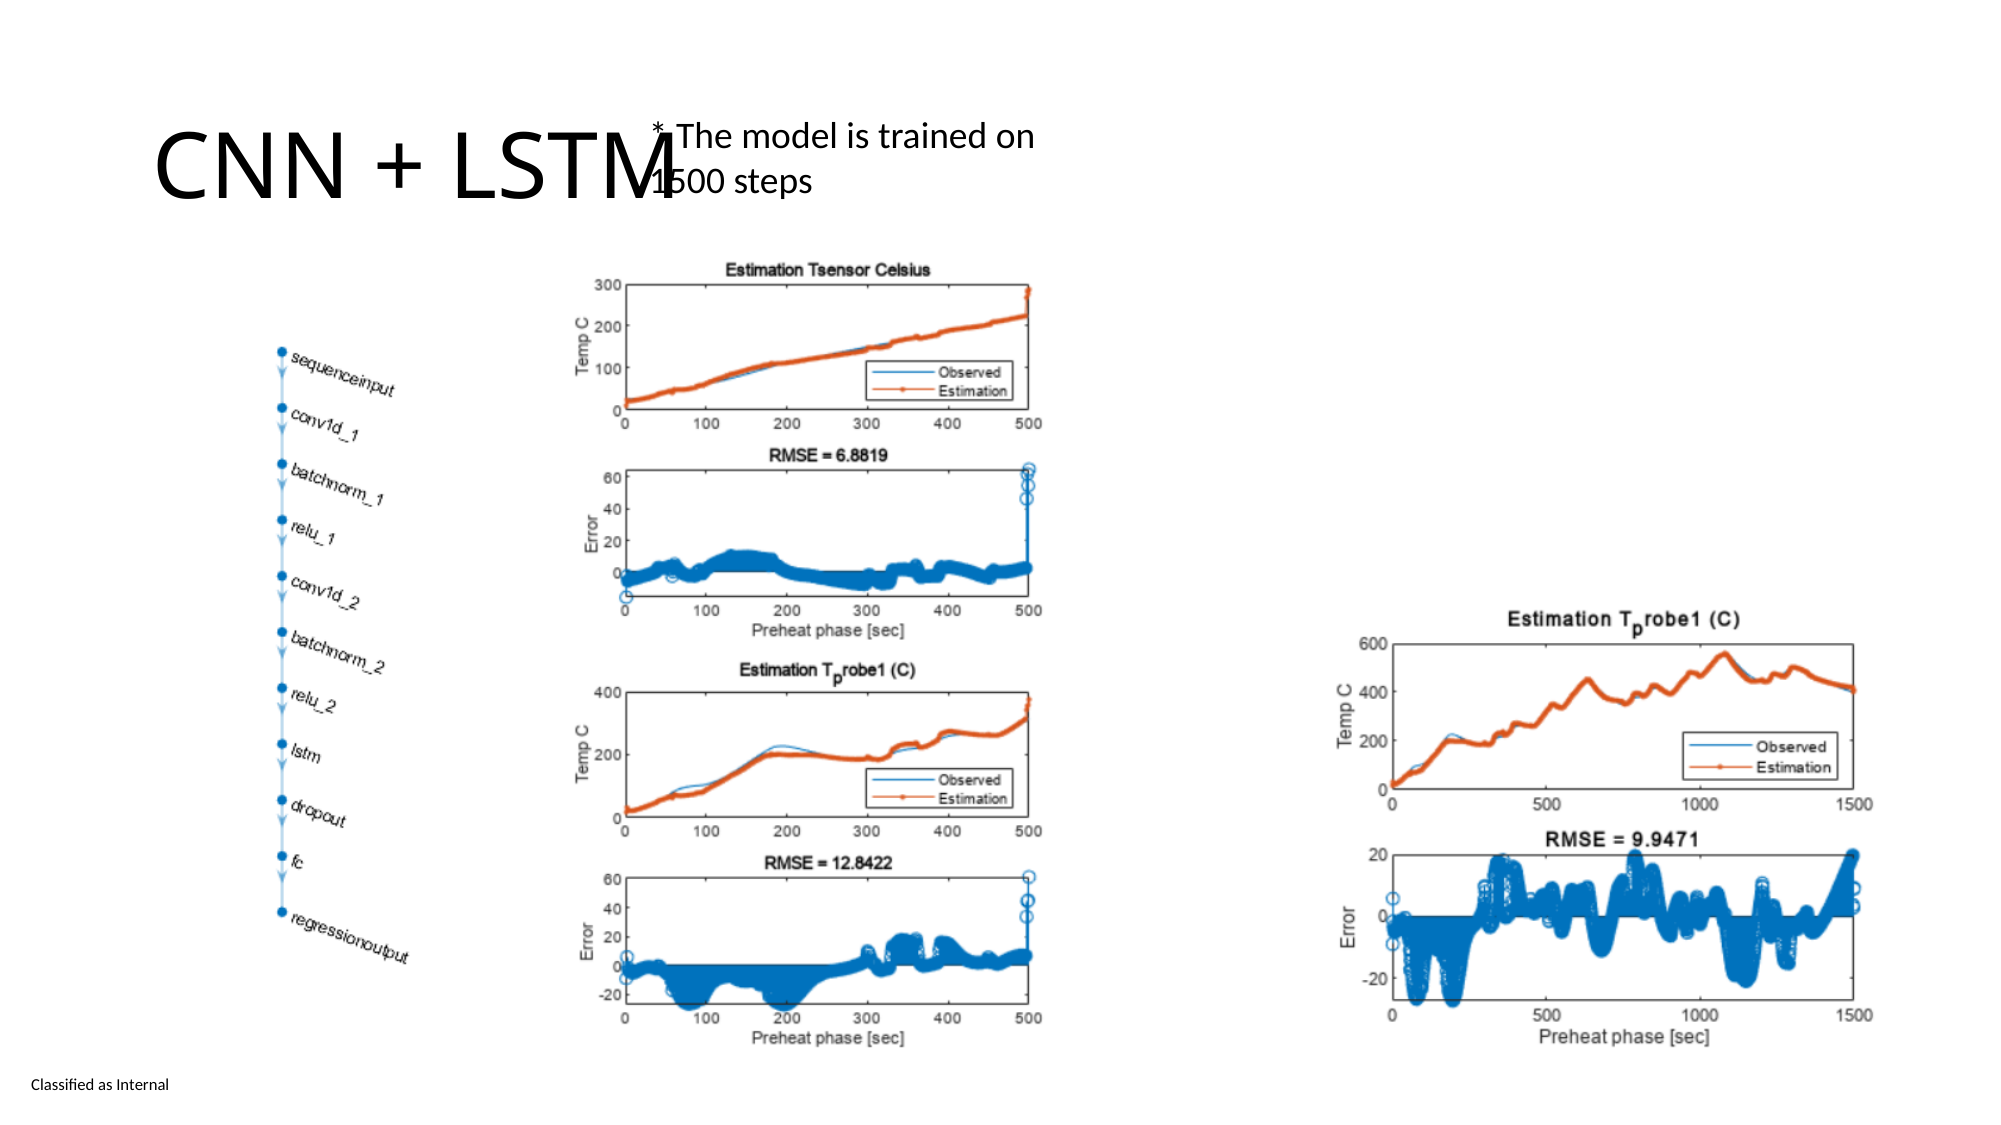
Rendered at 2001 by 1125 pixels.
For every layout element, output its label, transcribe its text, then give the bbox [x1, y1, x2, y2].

text_box * The model is trained on 1500 steps [634, 103, 1069, 208]
picture [1319, 608, 1921, 1051]
title CNN + LSTM [137, 59, 1863, 278]
picture [562, 252, 1084, 1066]
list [193, 308, 491, 991]
